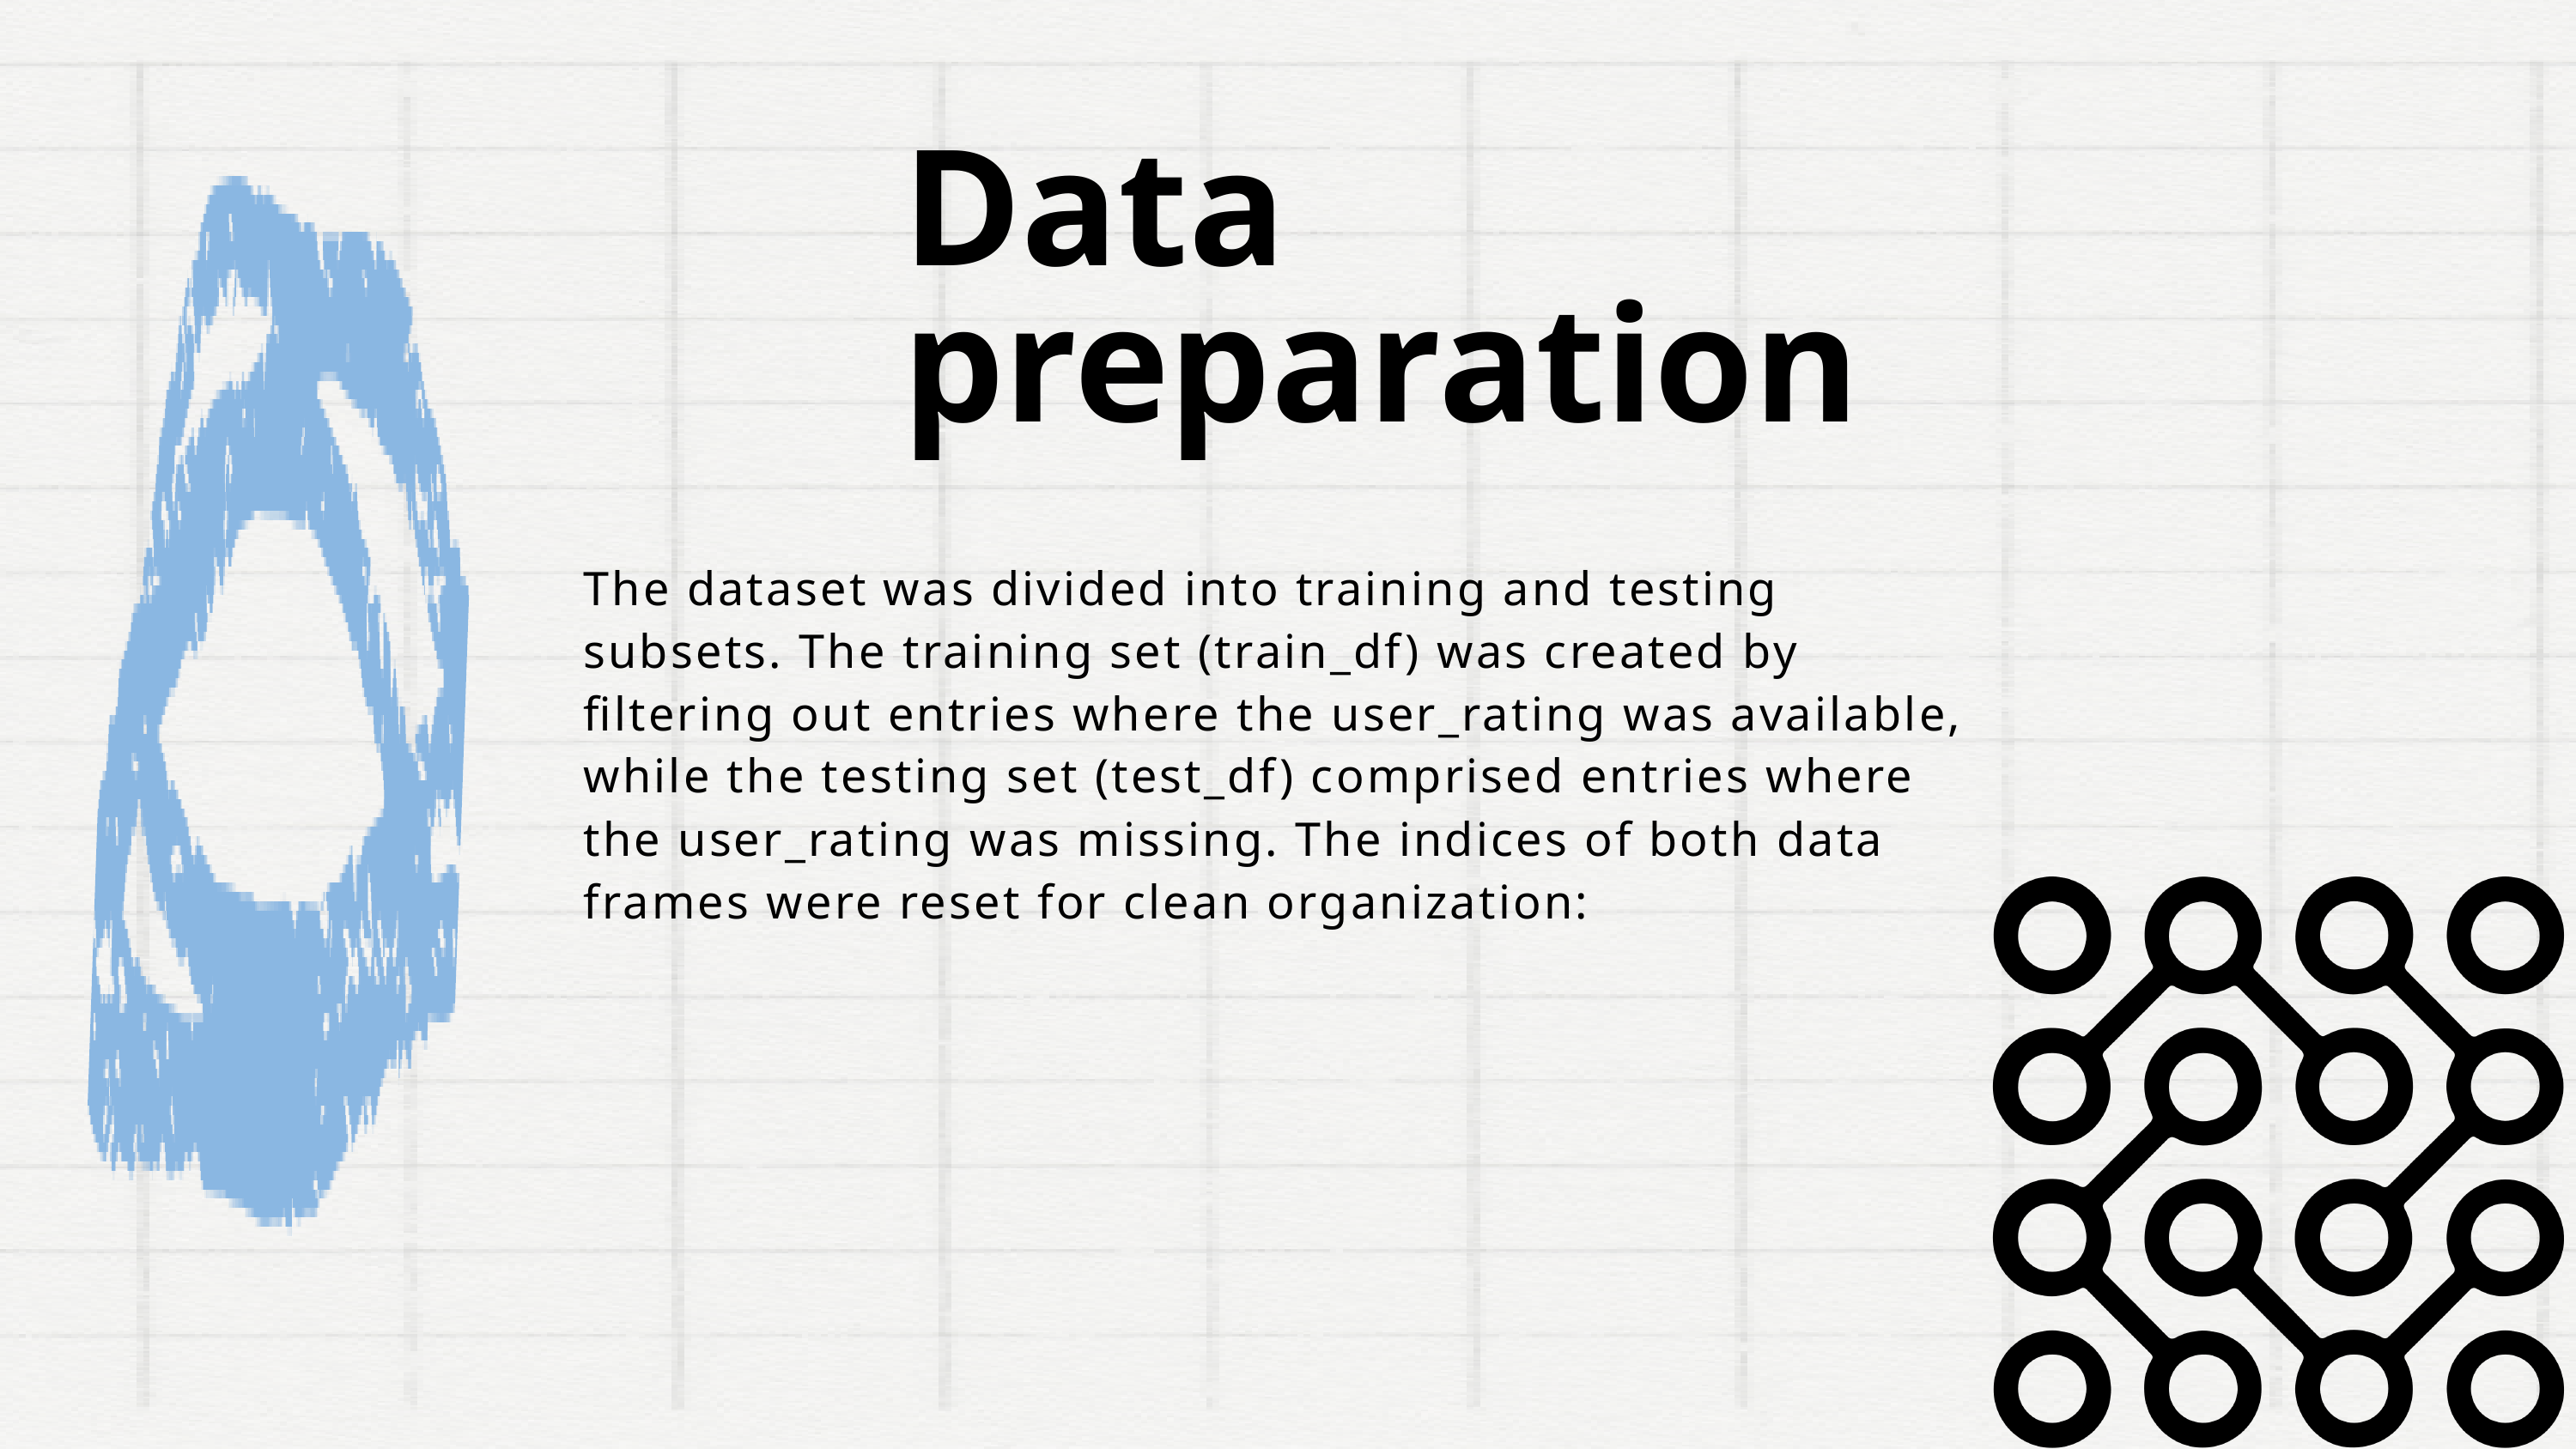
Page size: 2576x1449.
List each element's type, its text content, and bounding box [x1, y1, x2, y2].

text_box The dataset was divided into training and testing subsets. The training set (train_df) was created by filtering out entries where the user_rating was available, while the testing set (test_df) comprised entries where the user_rating was missing. The indices of both data frames were reset for clean organization: [583, 551, 1993, 991]
text_box Data preparation [902, 142, 2008, 455]
text_box [82, 167, 483, 1246]
text_box [0, 0, 2576, 1449]
text_box [1992, 869, 2568, 1449]
